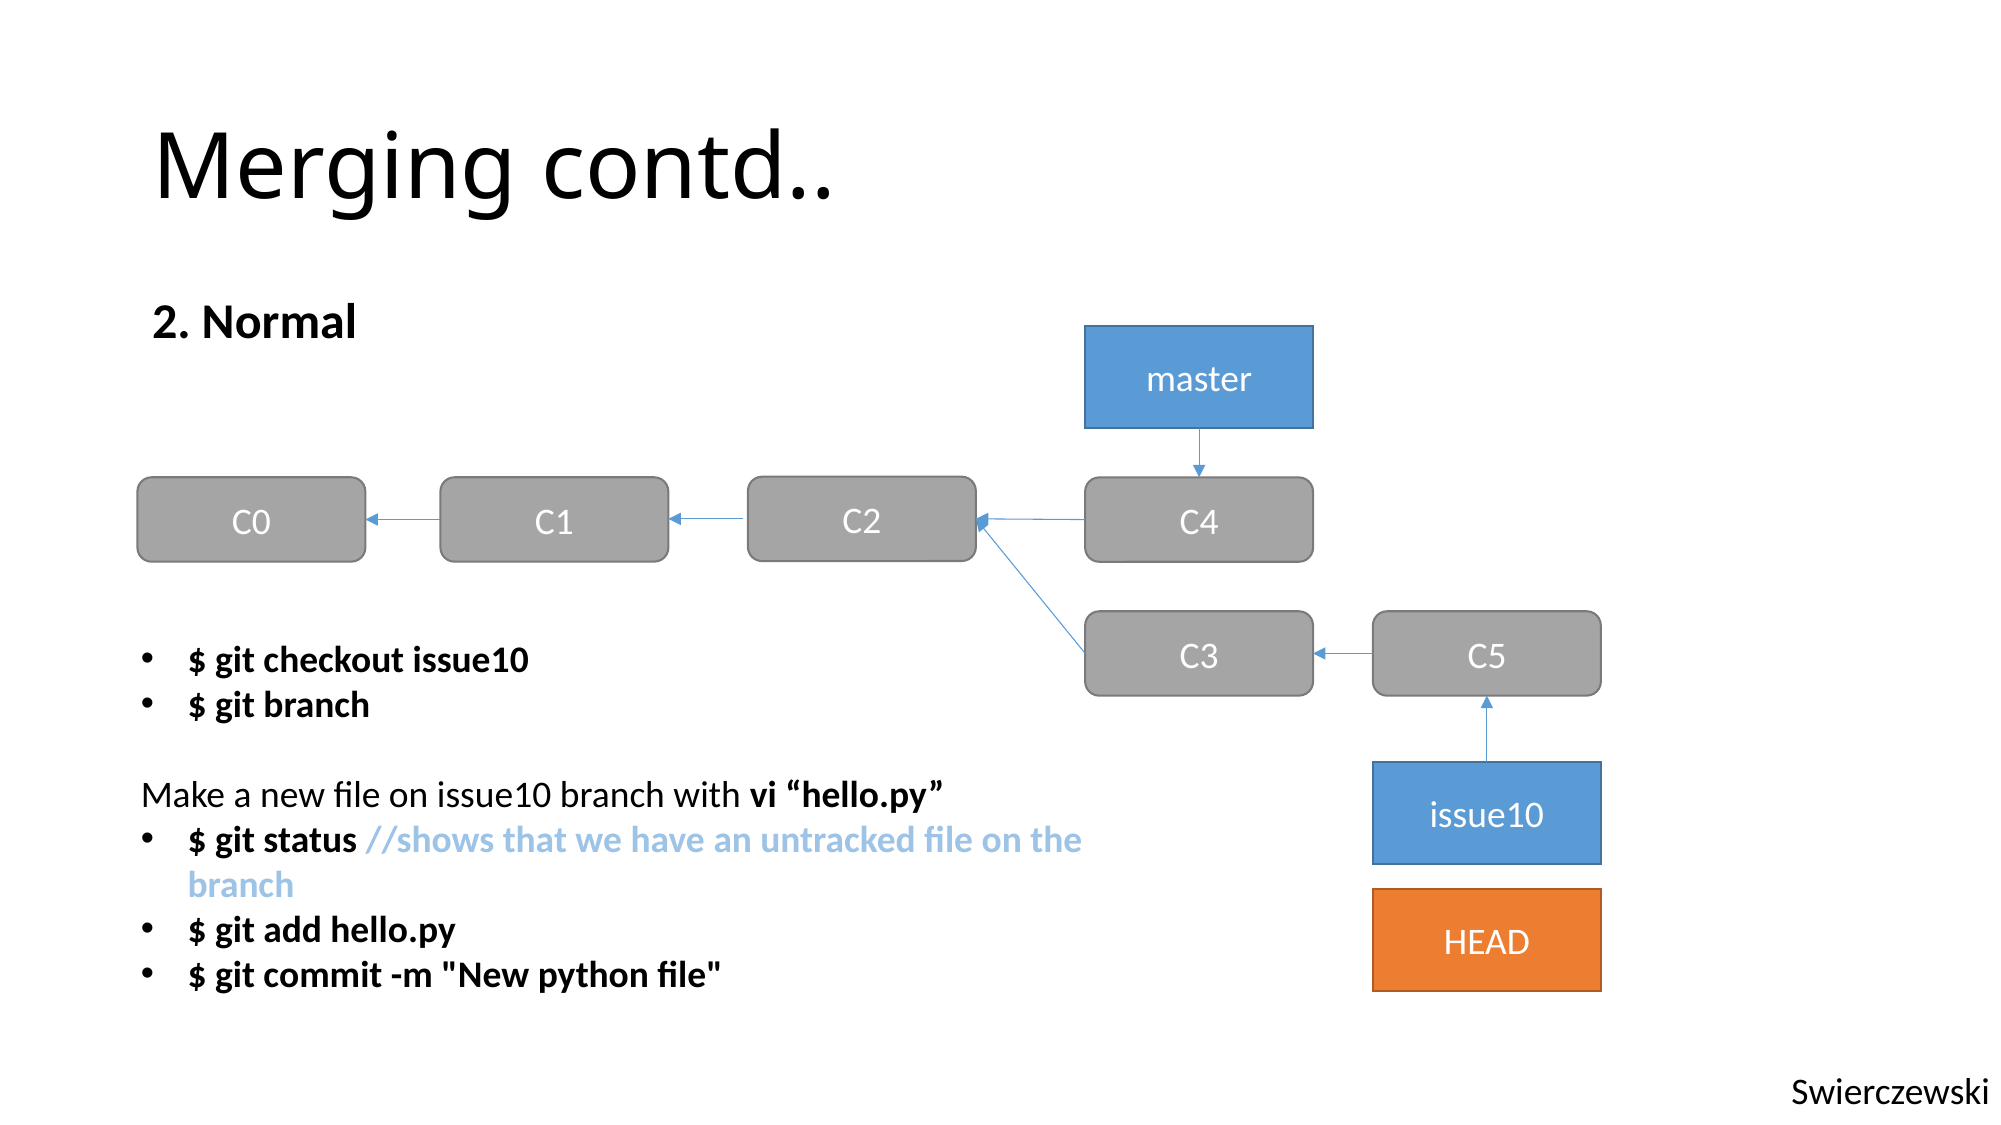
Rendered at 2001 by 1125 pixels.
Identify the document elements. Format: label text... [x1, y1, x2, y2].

text_box $ git checkout issue10 $ git branch Make a new file on issue10 branch with vi “hello.py” $ git status //shows that we have an untracked file on the branch $ git add hello.py $ git commit -m "New python file" [126, 627, 1200, 1003]
text_box C5 [1371, 610, 1602, 697]
text_box issue10 [1372, 761, 1602, 865]
text_box master [1084, 325, 1314, 429]
text_box 2. Normal [137, 281, 669, 356]
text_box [975, 518, 1086, 654]
title Merging contd.. [137, 59, 1863, 278]
text_box C3 [1086, 610, 1315, 697]
text_box HEAD [1372, 888, 1602, 992]
text_box Swierczewski [1776, 1059, 2000, 1119]
text_box C4 [1084, 476, 1315, 563]
text_box C1 [439, 476, 670, 563]
text_box C2 [746, 475, 977, 563]
text_box C0 [136, 476, 367, 563]
